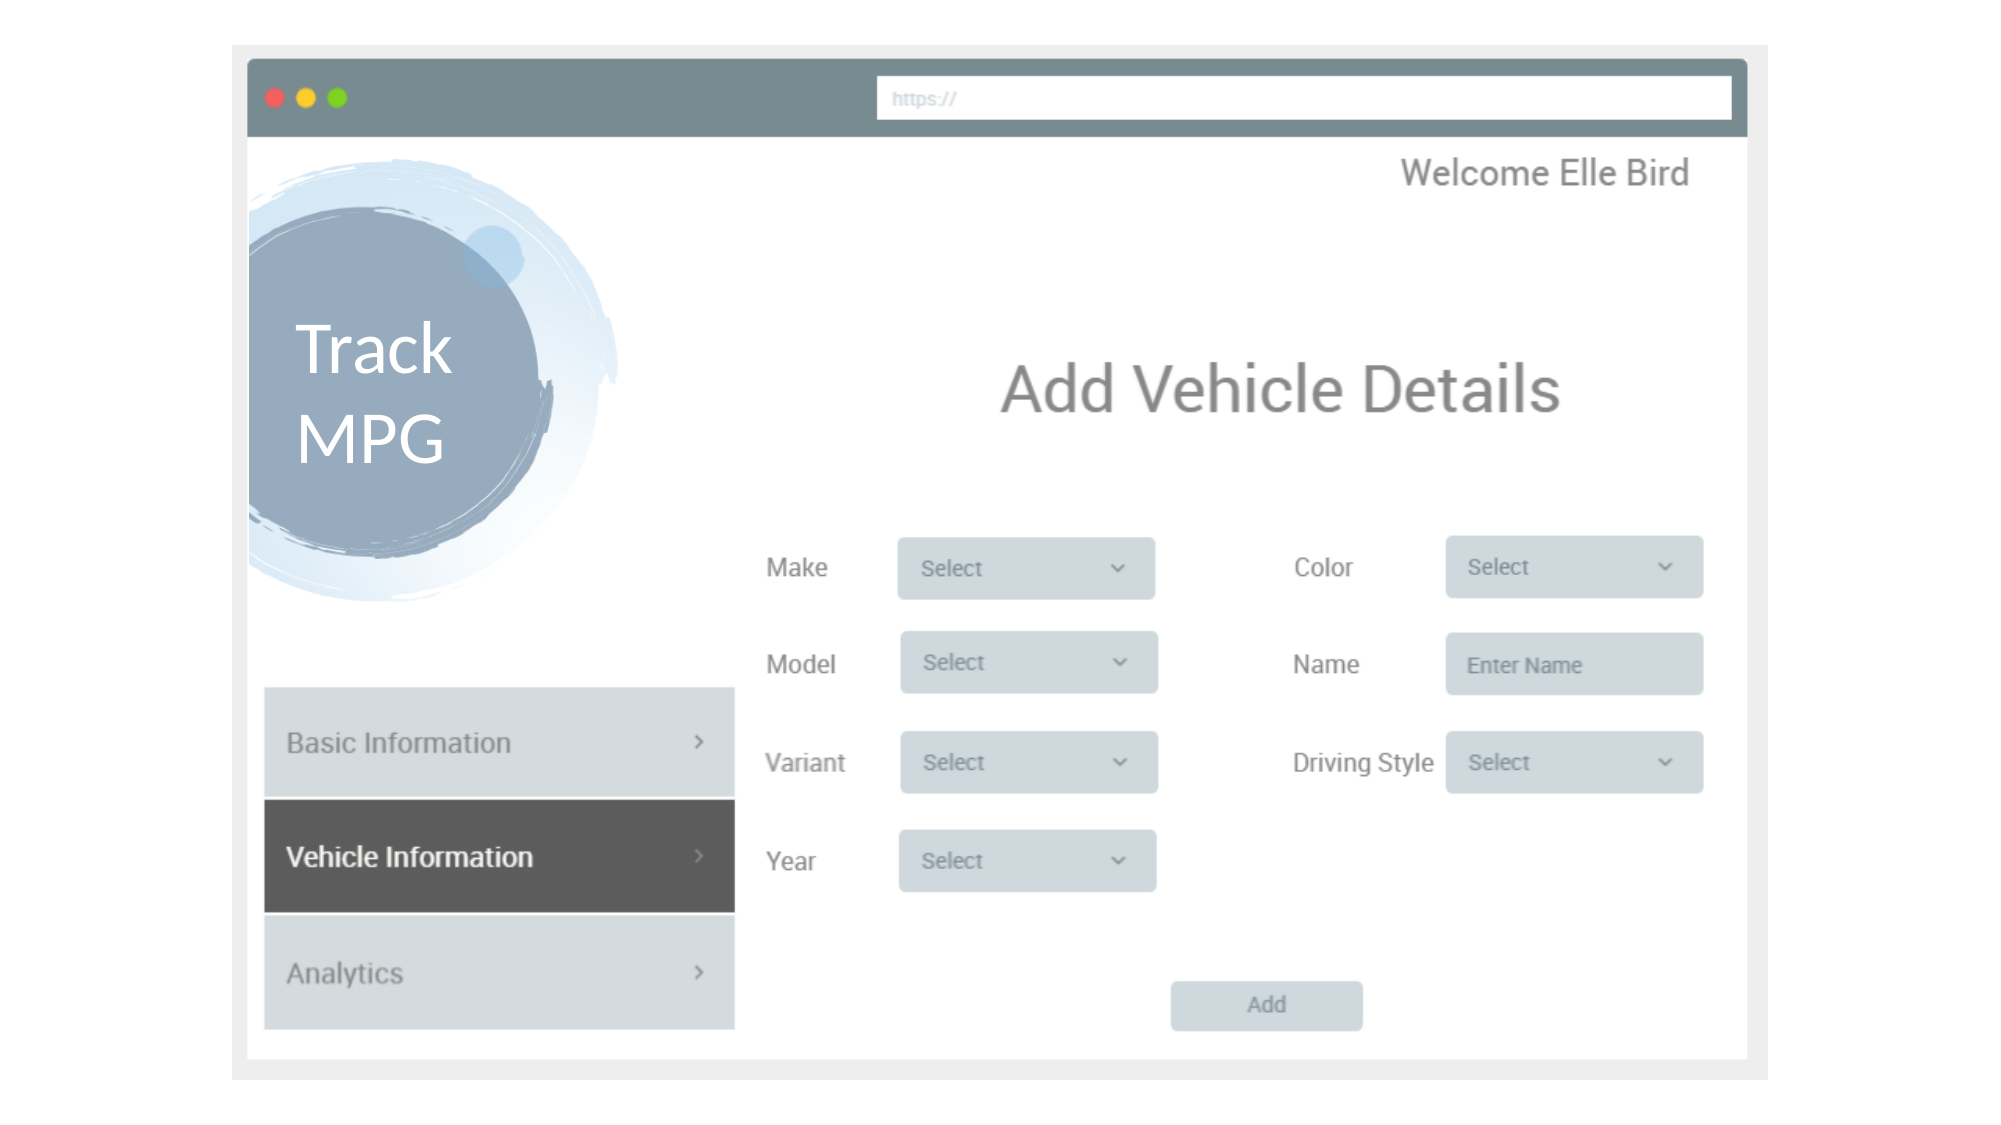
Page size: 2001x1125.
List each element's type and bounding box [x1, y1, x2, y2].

text_box [249, 148, 631, 612]
picture [231, 45, 1768, 1080]
